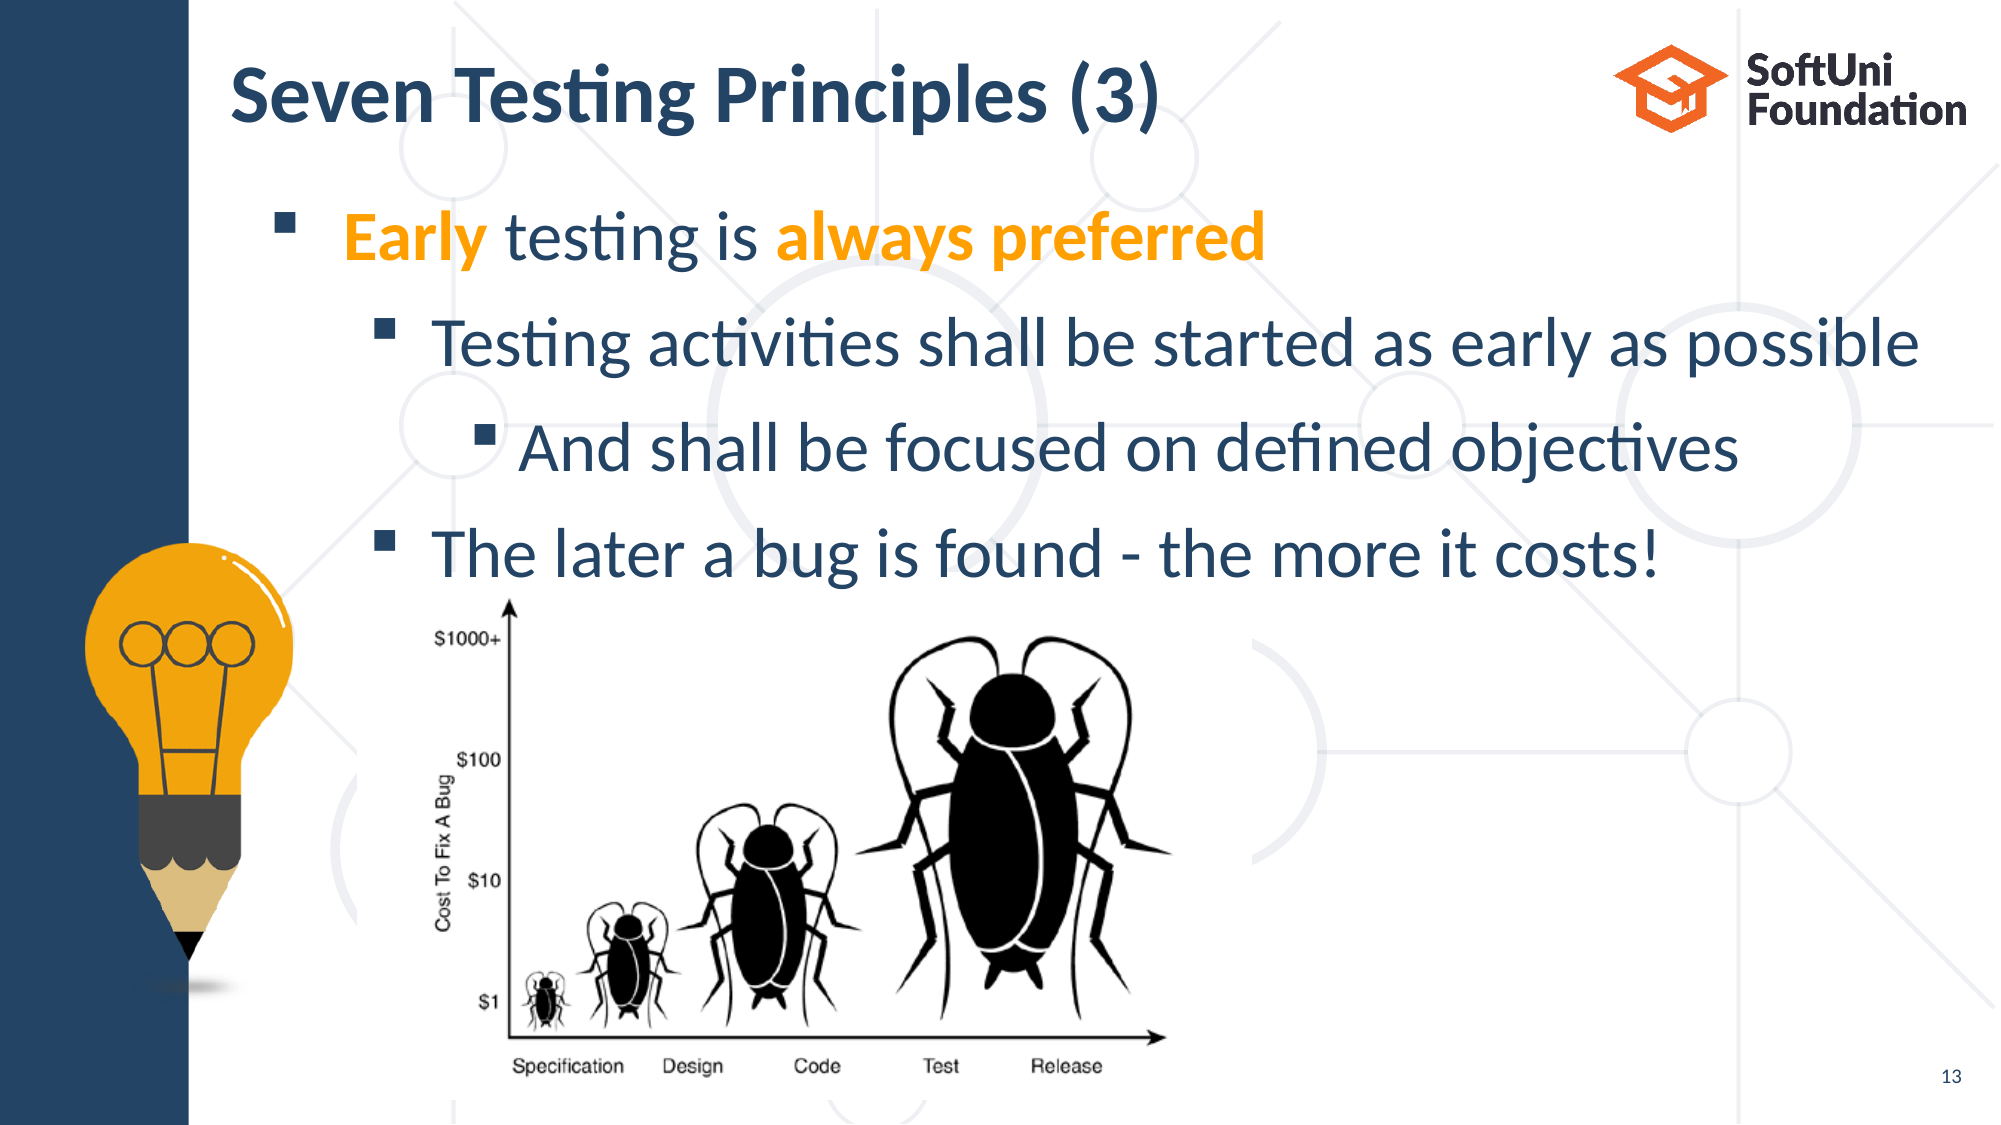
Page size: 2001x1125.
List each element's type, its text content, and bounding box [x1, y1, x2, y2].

picture [85, 543, 251, 1003]
slide_number 13 [1897, 1049, 1968, 1101]
picture [1613, 44, 1966, 133]
list Early testing is always preferred Testing activities shall be started as early as possible And shall be focused on defined objectives The later a bug is found - the more it costs! [251, 183, 1948, 1050]
picture [357, 572, 1252, 1101]
title Seven Testing Principles (3) [212, 16, 1591, 162]
